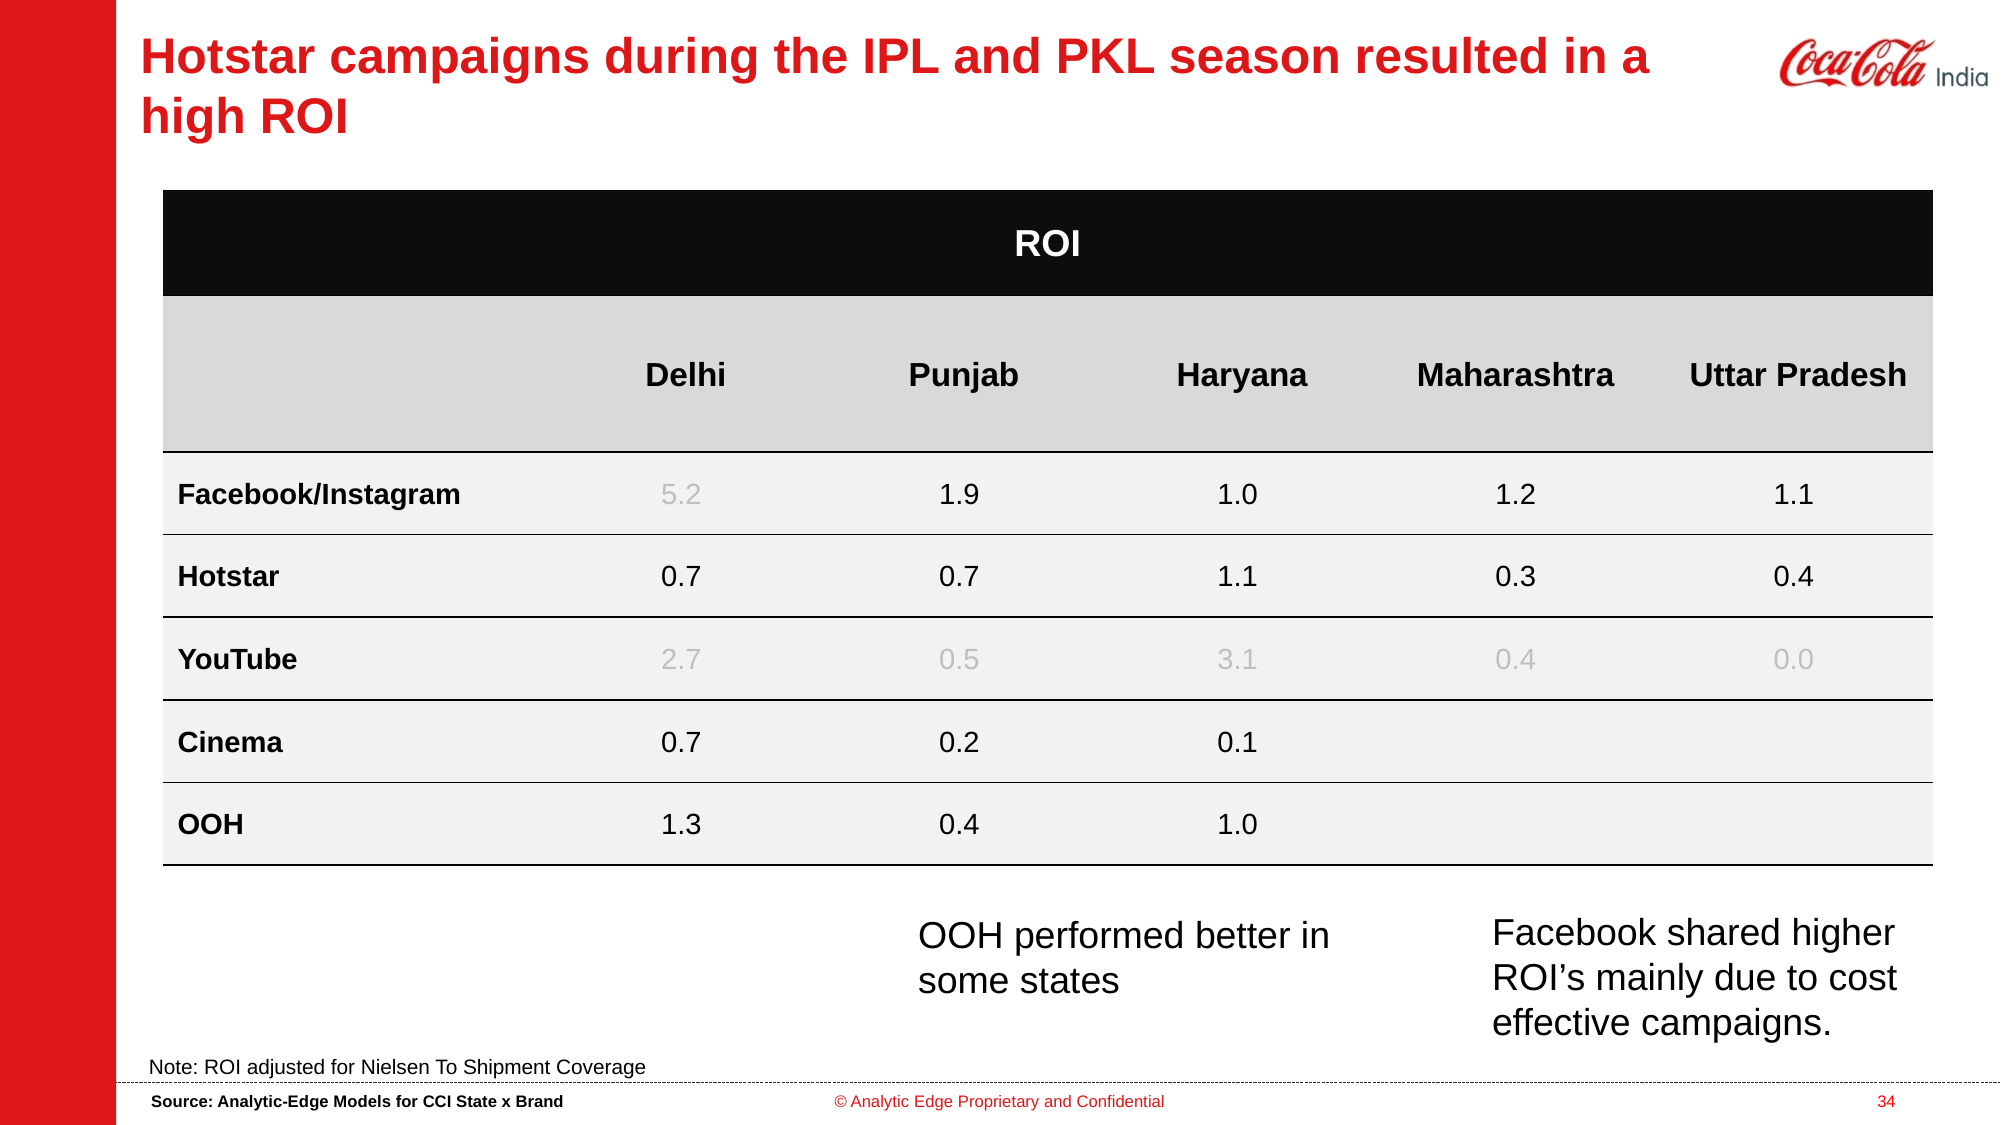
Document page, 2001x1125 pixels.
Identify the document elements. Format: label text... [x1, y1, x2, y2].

table_cell [1655, 783, 1933, 864]
table_cell 1.3 [542, 783, 820, 864]
table_cell 1.2 [1377, 453, 1655, 534]
table_cell 1.0 [1099, 453, 1377, 534]
table_cell 1.1 [1099, 535, 1377, 616]
table_cell Maharashtra [1377, 296, 1655, 451]
table_cell 0.2 [820, 701, 1099, 782]
table_cell Cinema [163, 701, 542, 782]
table_cell 0.4 [820, 783, 1099, 864]
table_cell 0.1 [1099, 701, 1377, 782]
table_cell 5.2 [542, 453, 820, 534]
picture [1777, 31, 1997, 99]
table_cell Hotstar [163, 535, 542, 616]
table_cell YouTube [163, 618, 542, 699]
table_cell Uttar Pradesh [1655, 296, 1933, 451]
table_cell [1377, 701, 1655, 782]
table_cell 1.1 [1655, 453, 1933, 534]
table_cell 0.7 [820, 535, 1099, 616]
table_cell [1655, 701, 1933, 782]
table_cell 0.4 [1655, 535, 1933, 616]
table_cell Punjab [820, 296, 1099, 451]
table_cell Facebook/Instagram [163, 453, 542, 534]
table_cell 0.4 [1377, 618, 1655, 699]
table_cell OOH [163, 783, 542, 864]
text_box Source: Analytic-Edge Models for CCI State x Brand [136, 1086, 580, 1118]
table_cell [163, 296, 542, 451]
table_cell 3.1 [1099, 618, 1377, 699]
table_cell 0.7 [542, 535, 820, 616]
footer © Analytic Edge Proprietary and Confidential [790, 1086, 1210, 1125]
table_header ROI [163, 191, 1933, 295]
slide_number 34 [1839, 1083, 1934, 1125]
table_cell Delhi [542, 296, 820, 451]
table_cell 0.5 [820, 618, 1099, 699]
table_cell 0.7 [542, 701, 820, 782]
table_cell 0.0 [1655, 618, 1933, 699]
table_cell 0.3 [1377, 535, 1655, 616]
text_box OOH performed better in some states [903, 903, 1394, 1008]
table_cell 1.0 [1099, 783, 1377, 864]
table_cell 2.7 [542, 618, 820, 699]
table_cell 1.9 [820, 453, 1099, 534]
text_box Note: ROI adjusted for Nielsen To Shipment Coverage [134, 1046, 1279, 1086]
title Hotstar campaigns during the IPL and PKL season resulted in a high ROI [125, 19, 1722, 148]
table_cell [1377, 783, 1655, 864]
text_box Facebook shared higher ROI’s mainly due to cost effective campaigns. [1477, 901, 1968, 1051]
table_cell Haryana [1099, 296, 1377, 451]
